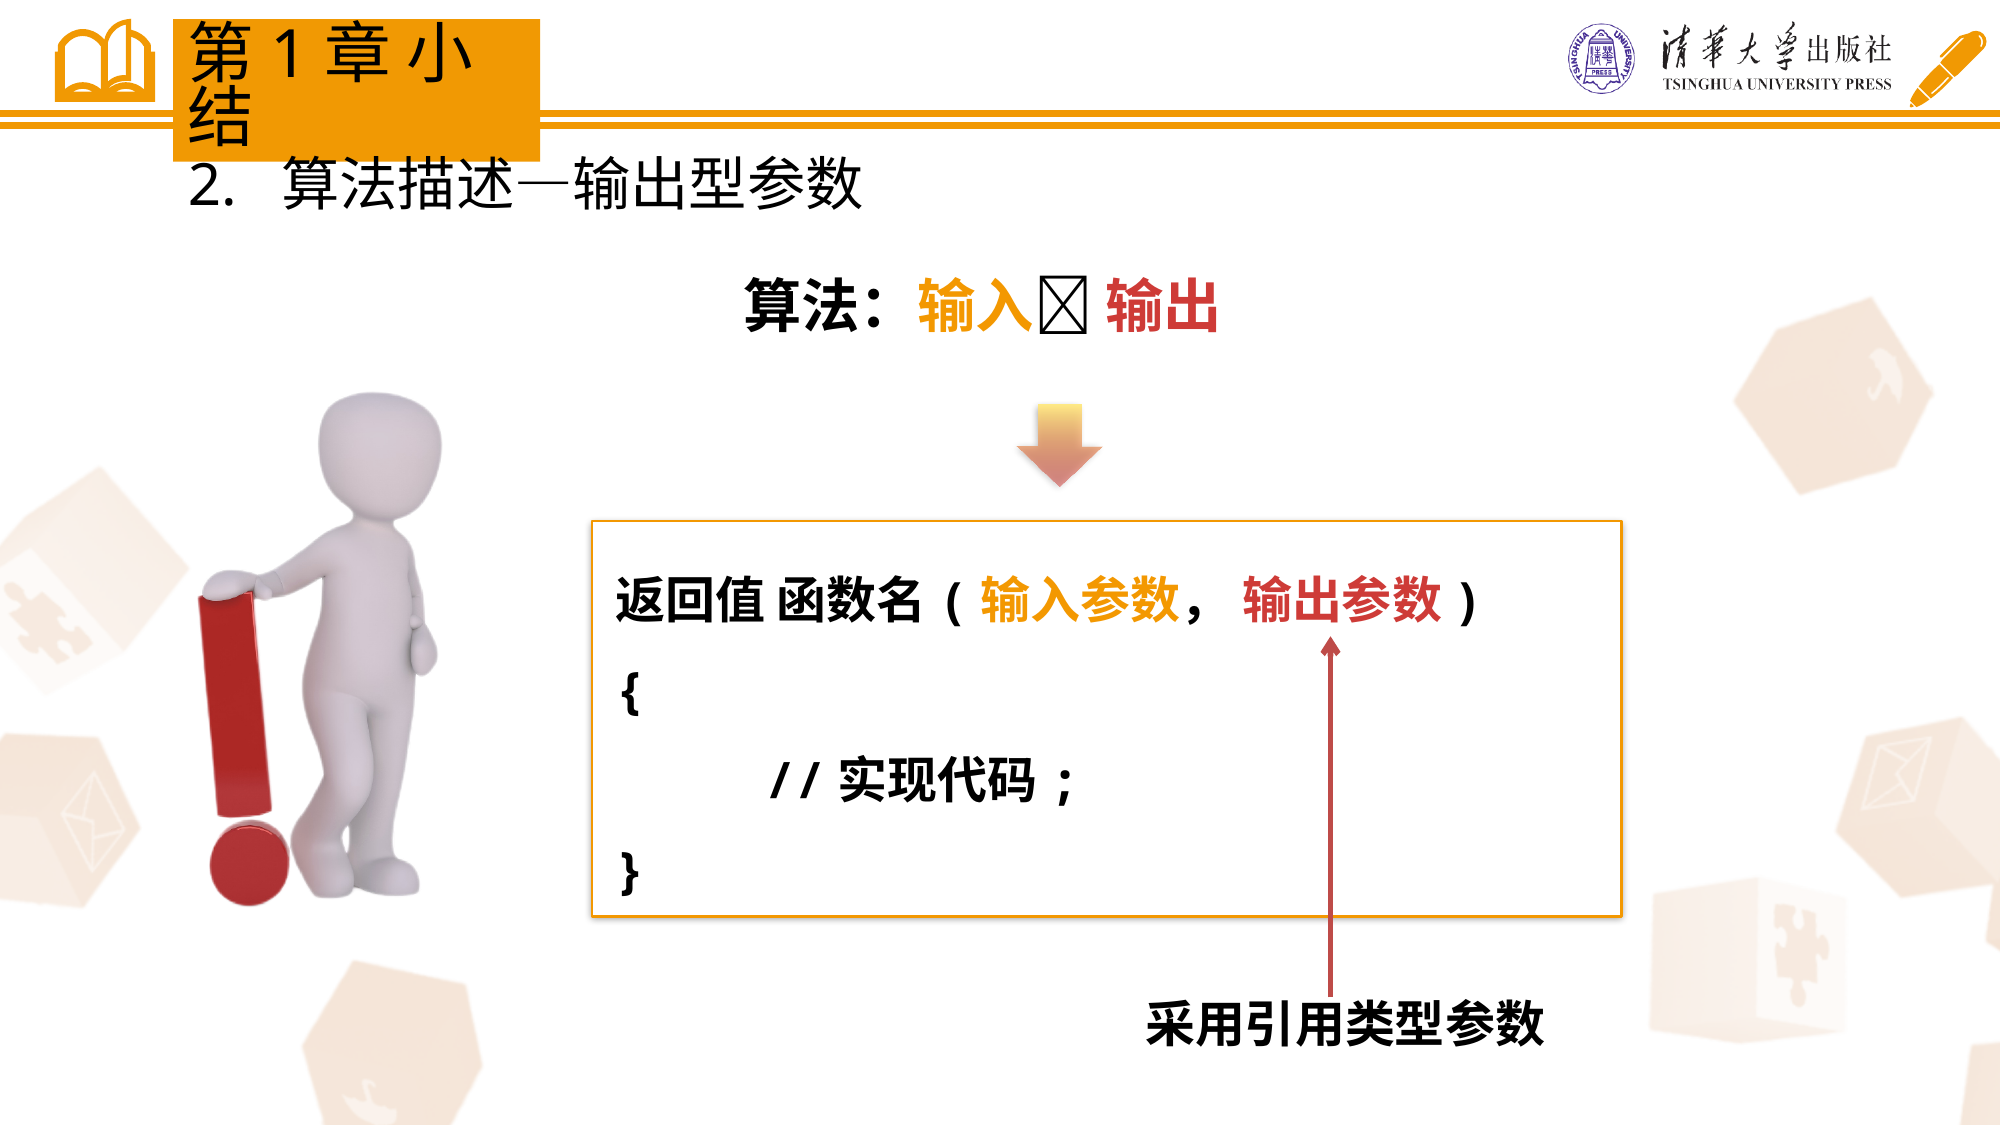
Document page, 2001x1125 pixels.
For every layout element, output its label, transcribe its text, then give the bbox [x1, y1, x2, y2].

picture [33, 314, 663, 943]
text_box 2. 算法描述―输出型参数 [173, 153, 1119, 225]
picture [1531, 0, 1973, 149]
text_box 算法：输入 输出 [728, 275, 1375, 347]
picture [1936, 78, 1948, 90]
text_box 第1章 小结 [173, 19, 541, 153]
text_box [667, 404, 1622, 907]
picture [1418, 454, 2000, 1125]
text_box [1100, 635, 1413, 1110]
